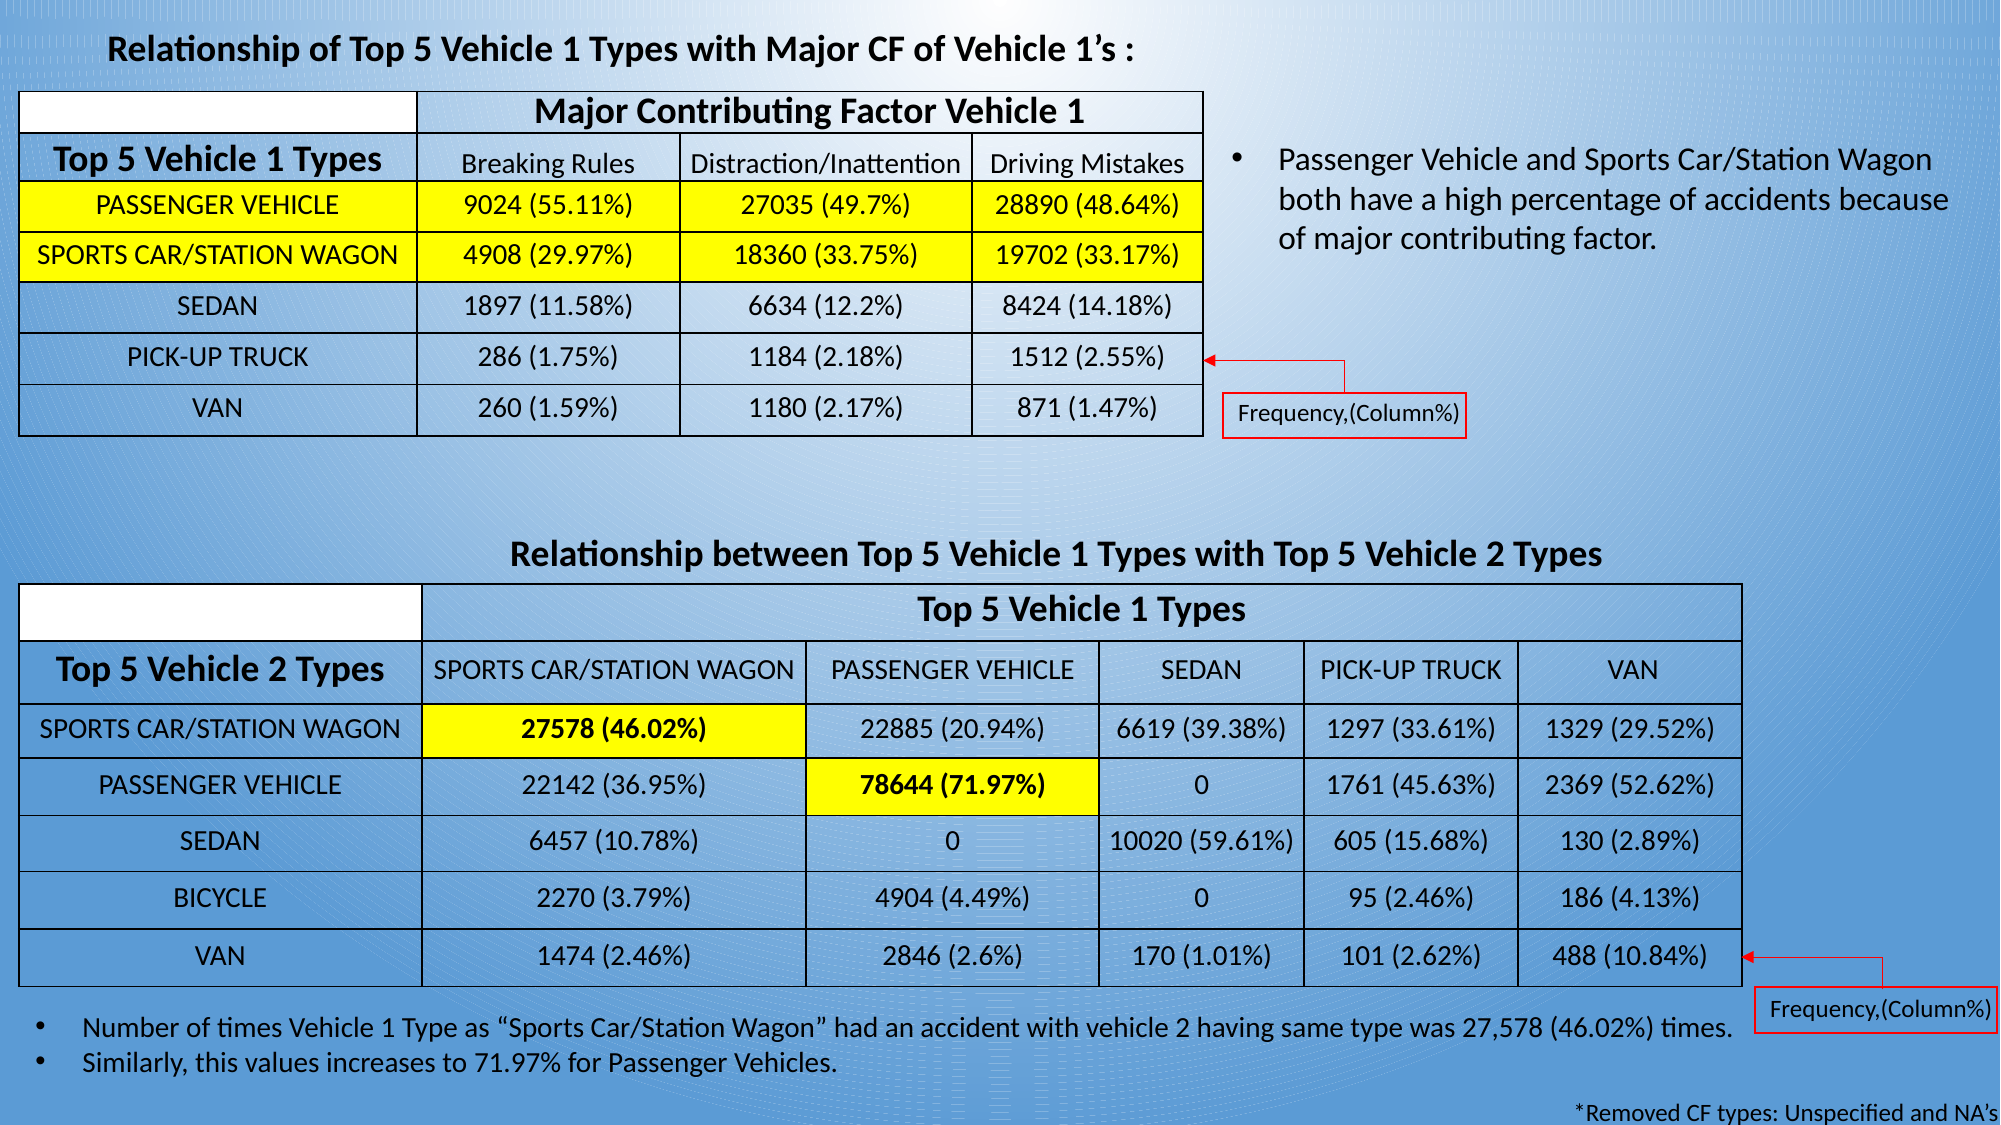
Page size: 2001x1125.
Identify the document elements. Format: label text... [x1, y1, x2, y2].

table_cell Distraction/Inattention [681, 134, 971, 180]
table_cell 488 (10.84%) [1519, 930, 1741, 986]
table_cell 0 [1100, 759, 1303, 815]
table_cell 9024 (55.11%) [418, 182, 679, 231]
text_box [1828, 986, 1998, 1034]
table_cell SEDAN [1100, 642, 1303, 703]
table_cell 27578 (46.02%) [423, 705, 805, 757]
text_box *Removed CF types: Unspecified and NA’s [1558, 1089, 2000, 1125]
table_cell 130 (2.89%) [1519, 816, 1741, 871]
table_cell 0 [1100, 872, 1303, 928]
table_cell 78644 (71.97%) [807, 759, 1098, 815]
table_cell 1474 (2.46%) [423, 930, 805, 986]
table_cell PASSENGER VEHICLE [807, 642, 1098, 703]
table_cell 4904 (4.49%) [807, 872, 1098, 928]
table_header [20, 585, 421, 640]
table_header [20, 92, 416, 132]
table_cell Top 5 Vehicle 2 Types [20, 642, 421, 703]
text_box [1222, 392, 1257, 439]
table_cell 871 (1.47%) [973, 385, 1202, 435]
table_cell SPORTS CAR/STATION WAGON [423, 642, 805, 703]
table_cell 1512 (2.55%) [973, 334, 1202, 384]
table_cell 4908 (29.97%) [418, 233, 679, 281]
table_cell 28890 (48.64%) [973, 182, 1202, 231]
table_cell 186 (4.13%) [1519, 872, 1741, 928]
table_cell 22142 (36.95%) [423, 759, 805, 815]
table_cell VAN [20, 930, 421, 986]
table_cell 605 (15.68%) [1305, 816, 1517, 871]
table_cell 22885 (20.94%) [807, 705, 1098, 757]
table_cell SPORTS CAR/STATION WAGON [20, 705, 421, 757]
table_cell 27035 (49.7%) [681, 182, 971, 231]
table_cell 1297 (33.61%) [1305, 705, 1517, 757]
table_cell 19702 (33.17%) [973, 233, 1202, 281]
table_header Top 5 Vehicle 1 Types [423, 585, 1741, 640]
table_cell BICYCLE [20, 872, 421, 928]
table_cell 101 (2.62%) [1305, 930, 1517, 986]
table_cell 1184 (2.18%) [681, 334, 971, 384]
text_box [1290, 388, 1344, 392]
table_cell SEDAN [20, 283, 416, 332]
table_cell 0 [807, 816, 1098, 871]
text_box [1795, 902, 1828, 1044]
text_box Number of times Vehicle 1 Type as “Sports Car/Station Wagon” had an accident with vehicle 2 having same type was 27,578 (46.02%) times. Similarly, this values increases to 71.97% for Passenger Vehicles. [20, 1000, 1905, 1086]
table_cell 1329 (29.52%) [1519, 705, 1741, 757]
table_cell 6634 (12.2%) [681, 283, 971, 332]
table_cell 6619 (39.38%) [1100, 705, 1303, 757]
table_cell SEDAN [20, 816, 421, 871]
table_cell 1180 (2.17%) [681, 385, 971, 435]
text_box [1257, 305, 1290, 448]
table_cell 2270 (3.79%) [423, 872, 805, 928]
table_cell PICK-UP TRUCK [20, 334, 416, 384]
text_box Relationship between Top 5 Vehicle 1 Types with Top 5 Vehicle 2 Types [495, 521, 1624, 582]
text_box Relationship of Top 5 Vehicle 1 Types with Major CF of Vehicle 1’s : [92, 16, 1185, 77]
table_cell VAN [20, 385, 416, 435]
table_cell 2846 (2.6%) [807, 930, 1098, 986]
table_header Major Contributing Factor Vehicle 1 [418, 92, 1202, 132]
table_cell 1897 (11.58%) [418, 283, 679, 332]
table_cell VAN [1519, 642, 1741, 703]
table_cell 8424 (14.18%) [973, 283, 1202, 332]
table_cell 18360 (33.75%) [681, 233, 971, 281]
table_cell 95 (2.46%) [1305, 872, 1517, 928]
text_box [1754, 986, 1795, 1034]
table_cell 6457 (10.78%) [423, 816, 805, 871]
table_cell 170 (1.01%) [1100, 930, 1303, 986]
table_cell Driving Mistakes [973, 134, 1202, 180]
text_box [1290, 392, 1467, 439]
table_cell Top 5 Vehicle 1 Types [20, 134, 416, 180]
table_cell SPORTS CAR/STATION WAGON [20, 233, 416, 281]
table_cell 2369 (52.62%) [1519, 759, 1741, 815]
text_box Frequency,(Column%) [1345, 388, 1479, 434]
table_cell 260 (1.59%) [418, 385, 679, 435]
table_cell PICK-UP TRUCK [1305, 642, 1517, 703]
table_cell Breaking Rules [418, 134, 679, 180]
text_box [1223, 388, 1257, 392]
text_box Passenger Vehicle and Sports Car/Station Wagon both have a high percentage of accidents because of major contributing factor. [1216, 129, 1966, 264]
table_cell 1761 (45.63%) [1305, 759, 1517, 815]
table_cell 10020 (59.61%) [1100, 816, 1303, 871]
table_cell PASSENGER VEHICLE [20, 759, 421, 815]
table_cell 286 (1.75%) [418, 334, 679, 384]
table_cell PASSENGER VEHICLE [20, 182, 416, 231]
